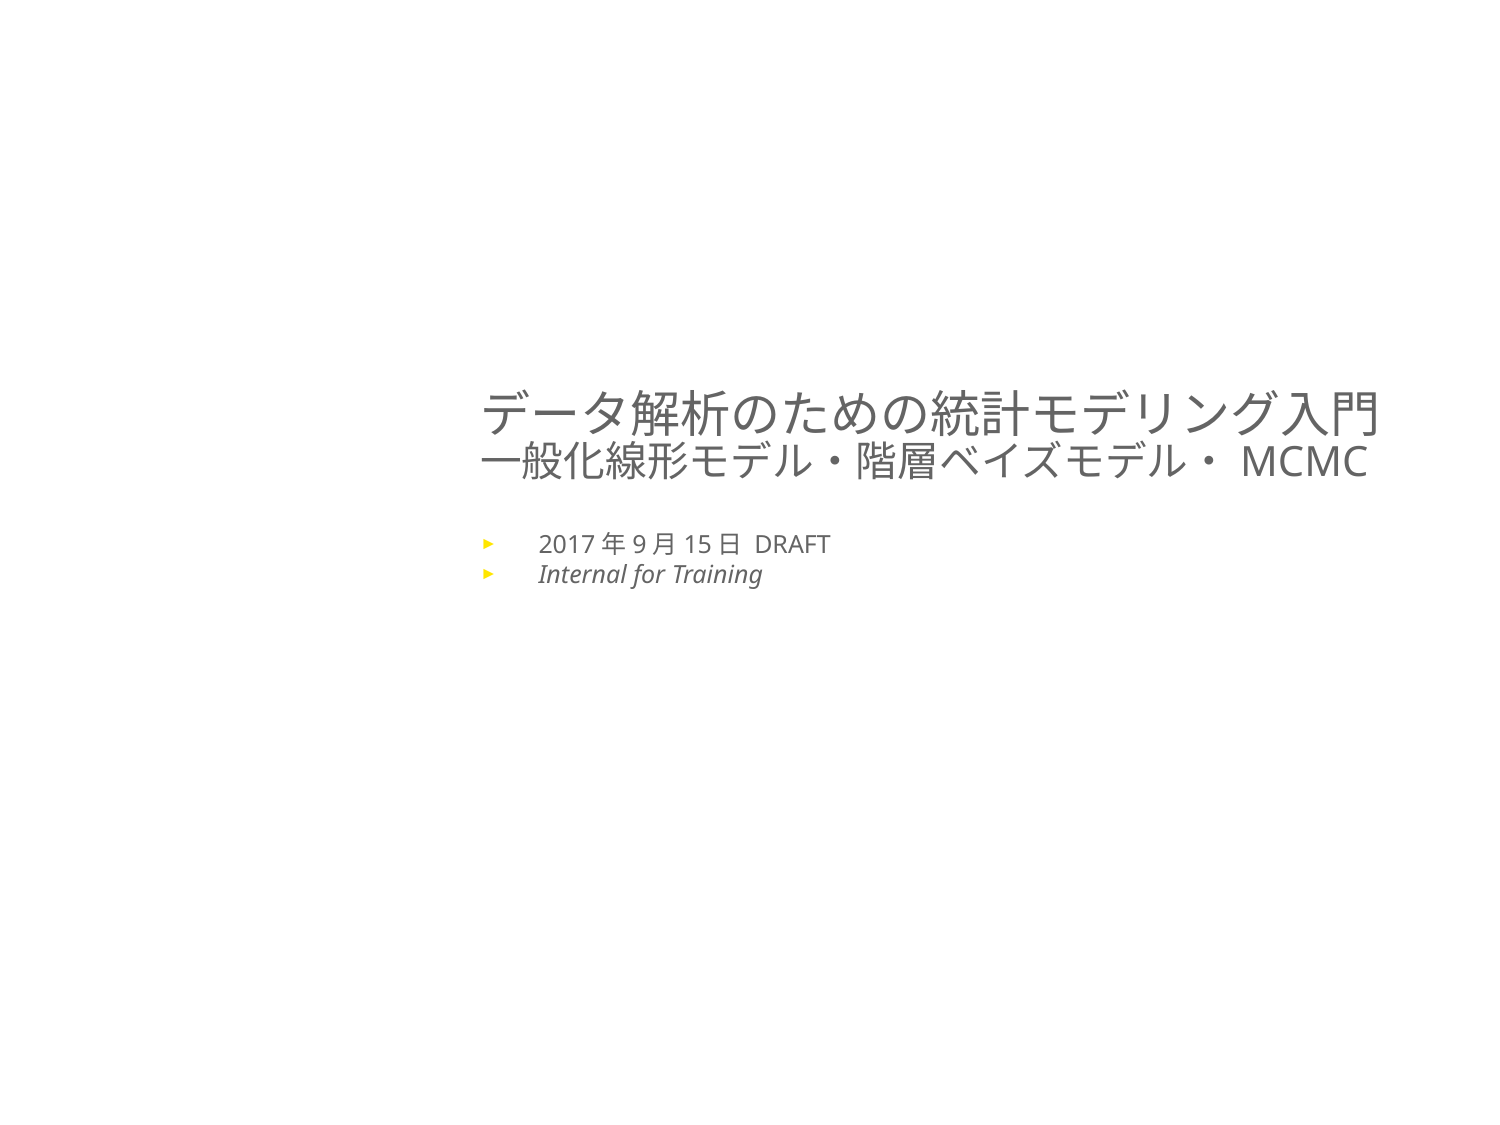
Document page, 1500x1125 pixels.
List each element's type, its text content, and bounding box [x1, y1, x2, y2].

title データ解析のための統計モデリング入門 一般化線形モデル・階層ベイズモデル・MCMC [479, 367, 1500, 509]
subtitle 2017年9月15日 DRAFT Internal for Training [479, 528, 1500, 635]
